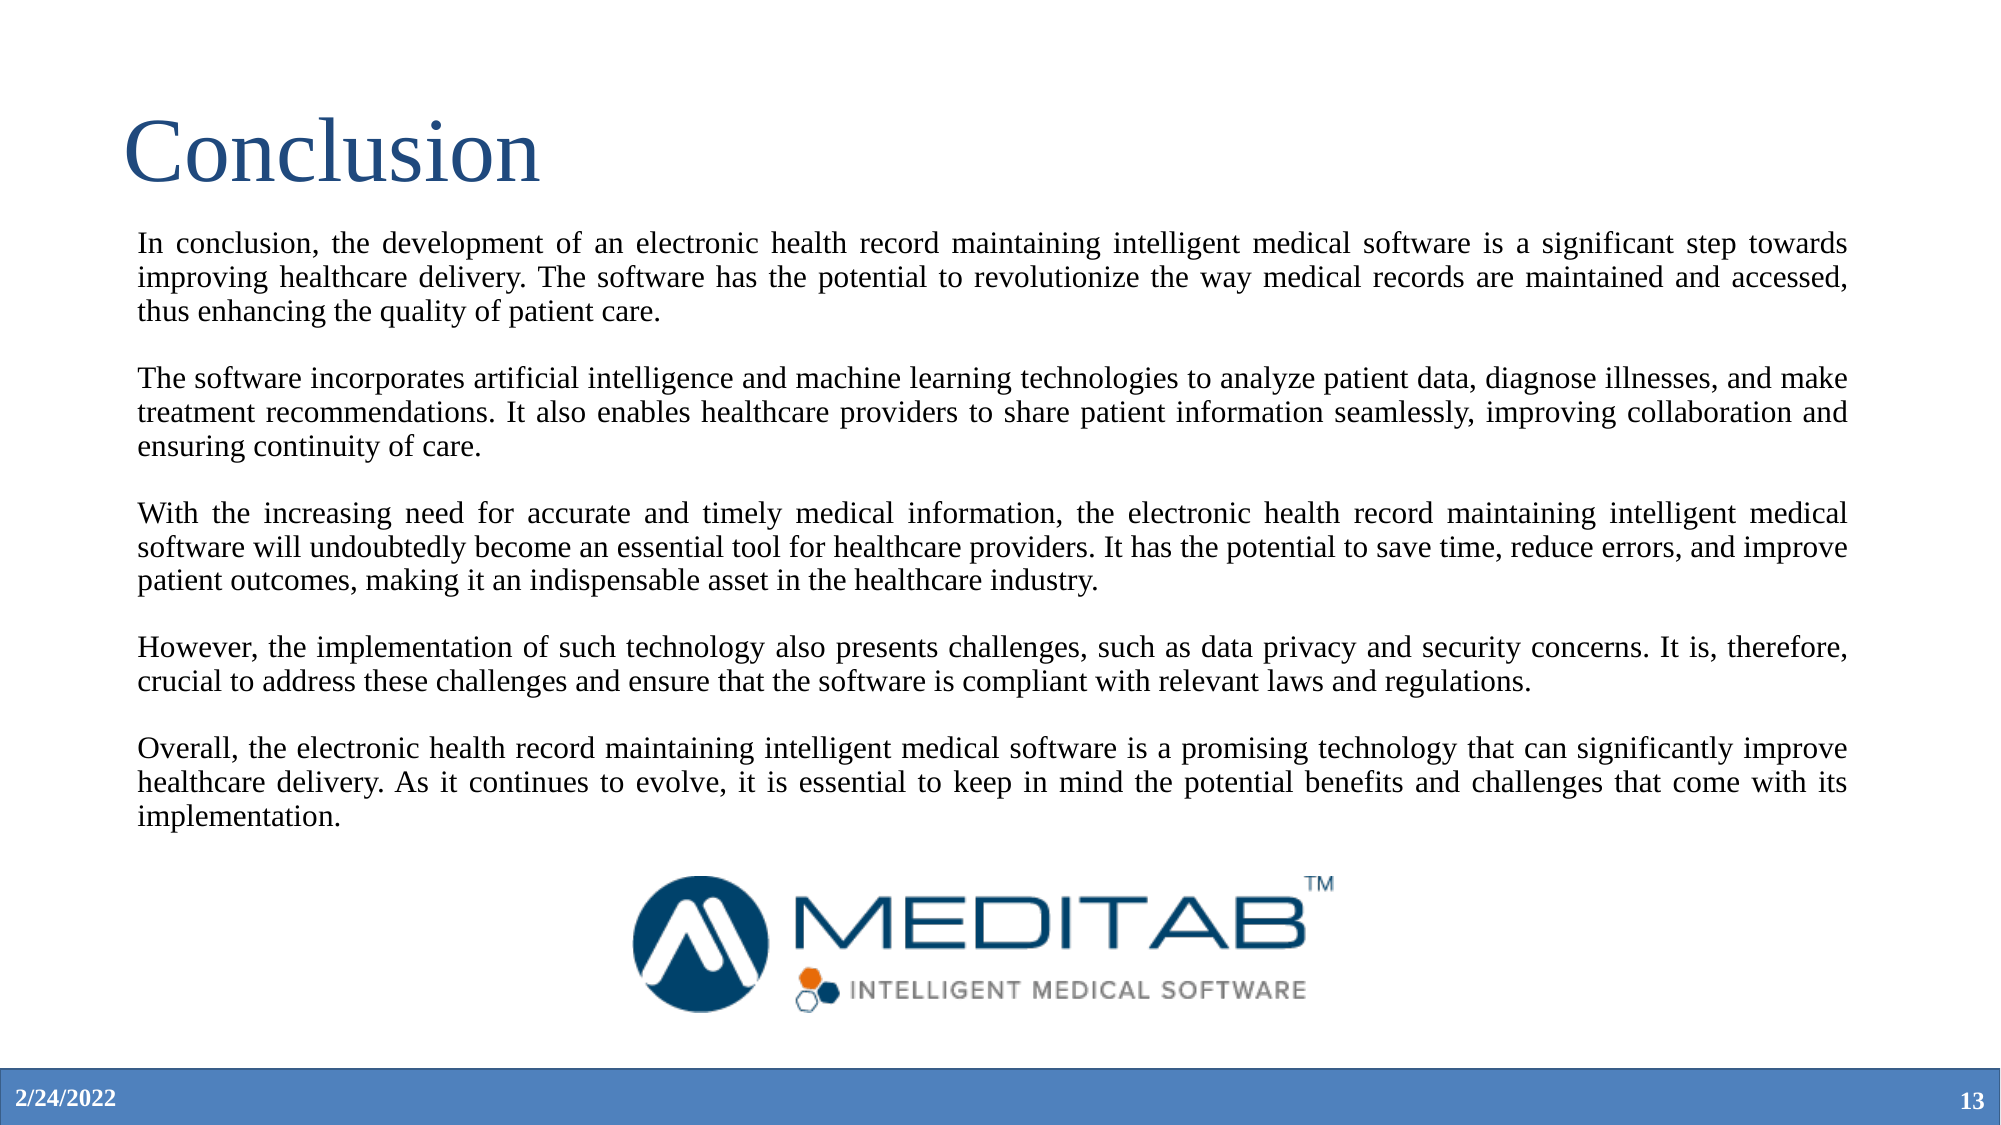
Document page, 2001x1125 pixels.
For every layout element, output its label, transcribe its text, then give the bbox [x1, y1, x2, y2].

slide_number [0, 1066, 450, 1125]
list In conclusion, the development of an electronic health record maintaining intelligent medical software is a significant step towards improving healthcare delivery. The software has the potential to revolutionize the way medical records are maintained and accessed, thus enhancing the quality of patient care. The software incorporates artificial intelligence and machine learning technologies to analyze patient data, diagnose illnesses, and make treatment recommendations. It also enables healthcare providers to share patient information seamlessly, improving collaboration and ensuring continuity of care. With the increasing need for accurate and timely medical information, the electronic health record maintaining intelligent medical software will undoubtedly become an essential tool for healthcare providers. It has the potential to save time, reduce errors, and improve patient outcomes, making it an indispensable asset in the healthcare industry. However, the implementation of such technology also presents challenges, such as data privacy and security concerns. It is, therefore, crucial to address these challenges and ensure that the software is compliant with relevant laws and regulations. Overall, the electronic health record maintaining intelligent medical software is a promising technology that can significantly improve healthcare delivery. As it continues to evolve, it is essential to keep in mind the potential benefits and challenges that come with its implementation. [122, 219, 1866, 853]
picture [631, 876, 1334, 1013]
slide_number ‹#› [1550, 1069, 2000, 1125]
title Conclusion [108, 42, 1834, 261]
